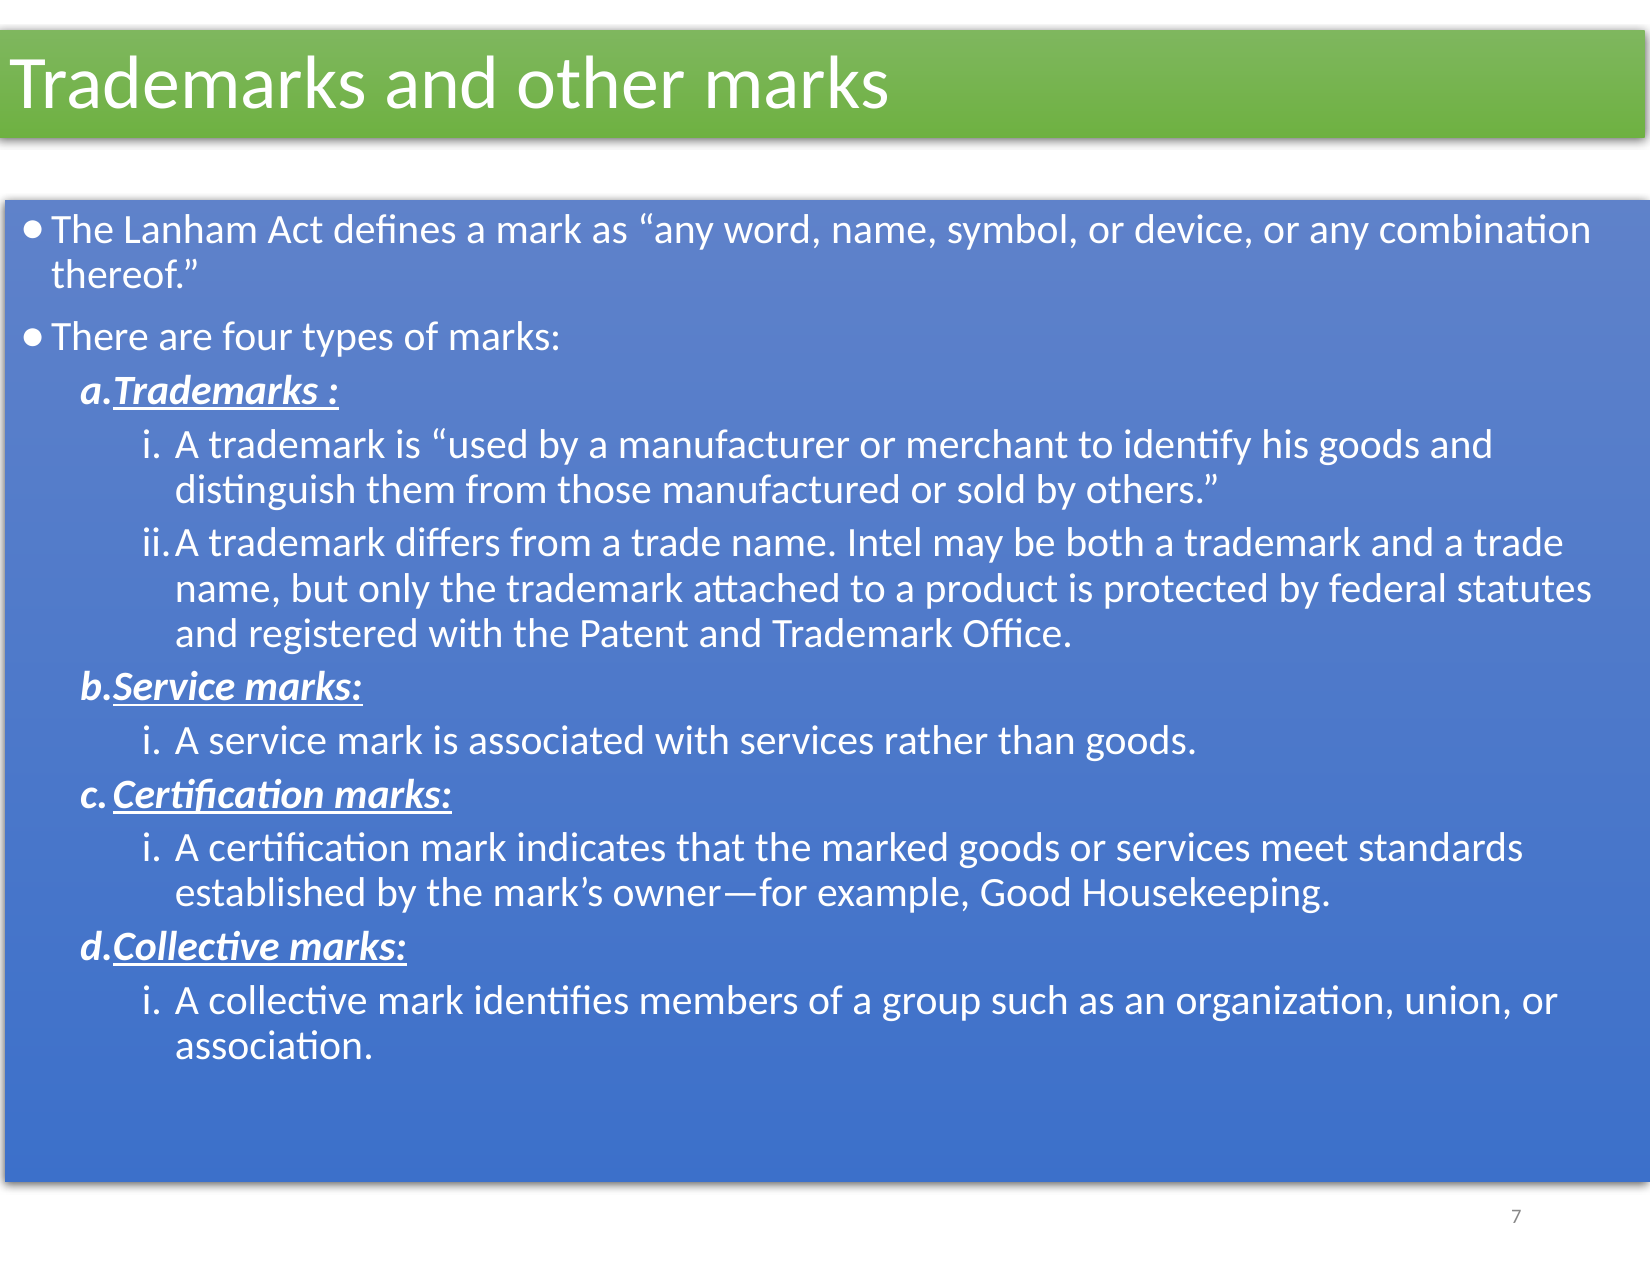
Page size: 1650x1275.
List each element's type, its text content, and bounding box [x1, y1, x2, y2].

slide_number ‹#› [1165, 1181, 1537, 1250]
title Trademarks and other marks [0, 30, 1645, 138]
list The Lanham Act defines a mark as “any word, name, symbol, or device, or any combination thereof.” There are four types of marks: Trademarks : A trademark is “used by a manufacturer or merchant to identify his goods and distinguish them from those manufactured or sold by others.” A trademark differs from a trade name. Intel may be both a trademark and a trade name, but only the trademark attached to a product is protected by federal statutes and registered with the Patent and Trademark Office. Service marks: A service mark is associated with services rather than goods. Certification marks: A certification mark indicates that the marked goods or services meet standards established by the mark’s owner—for example, Good Housekeeping. Collective marks: A collective mark identifies members of a group such as an organization, union, or association. [5, 200, 1650, 1182]
